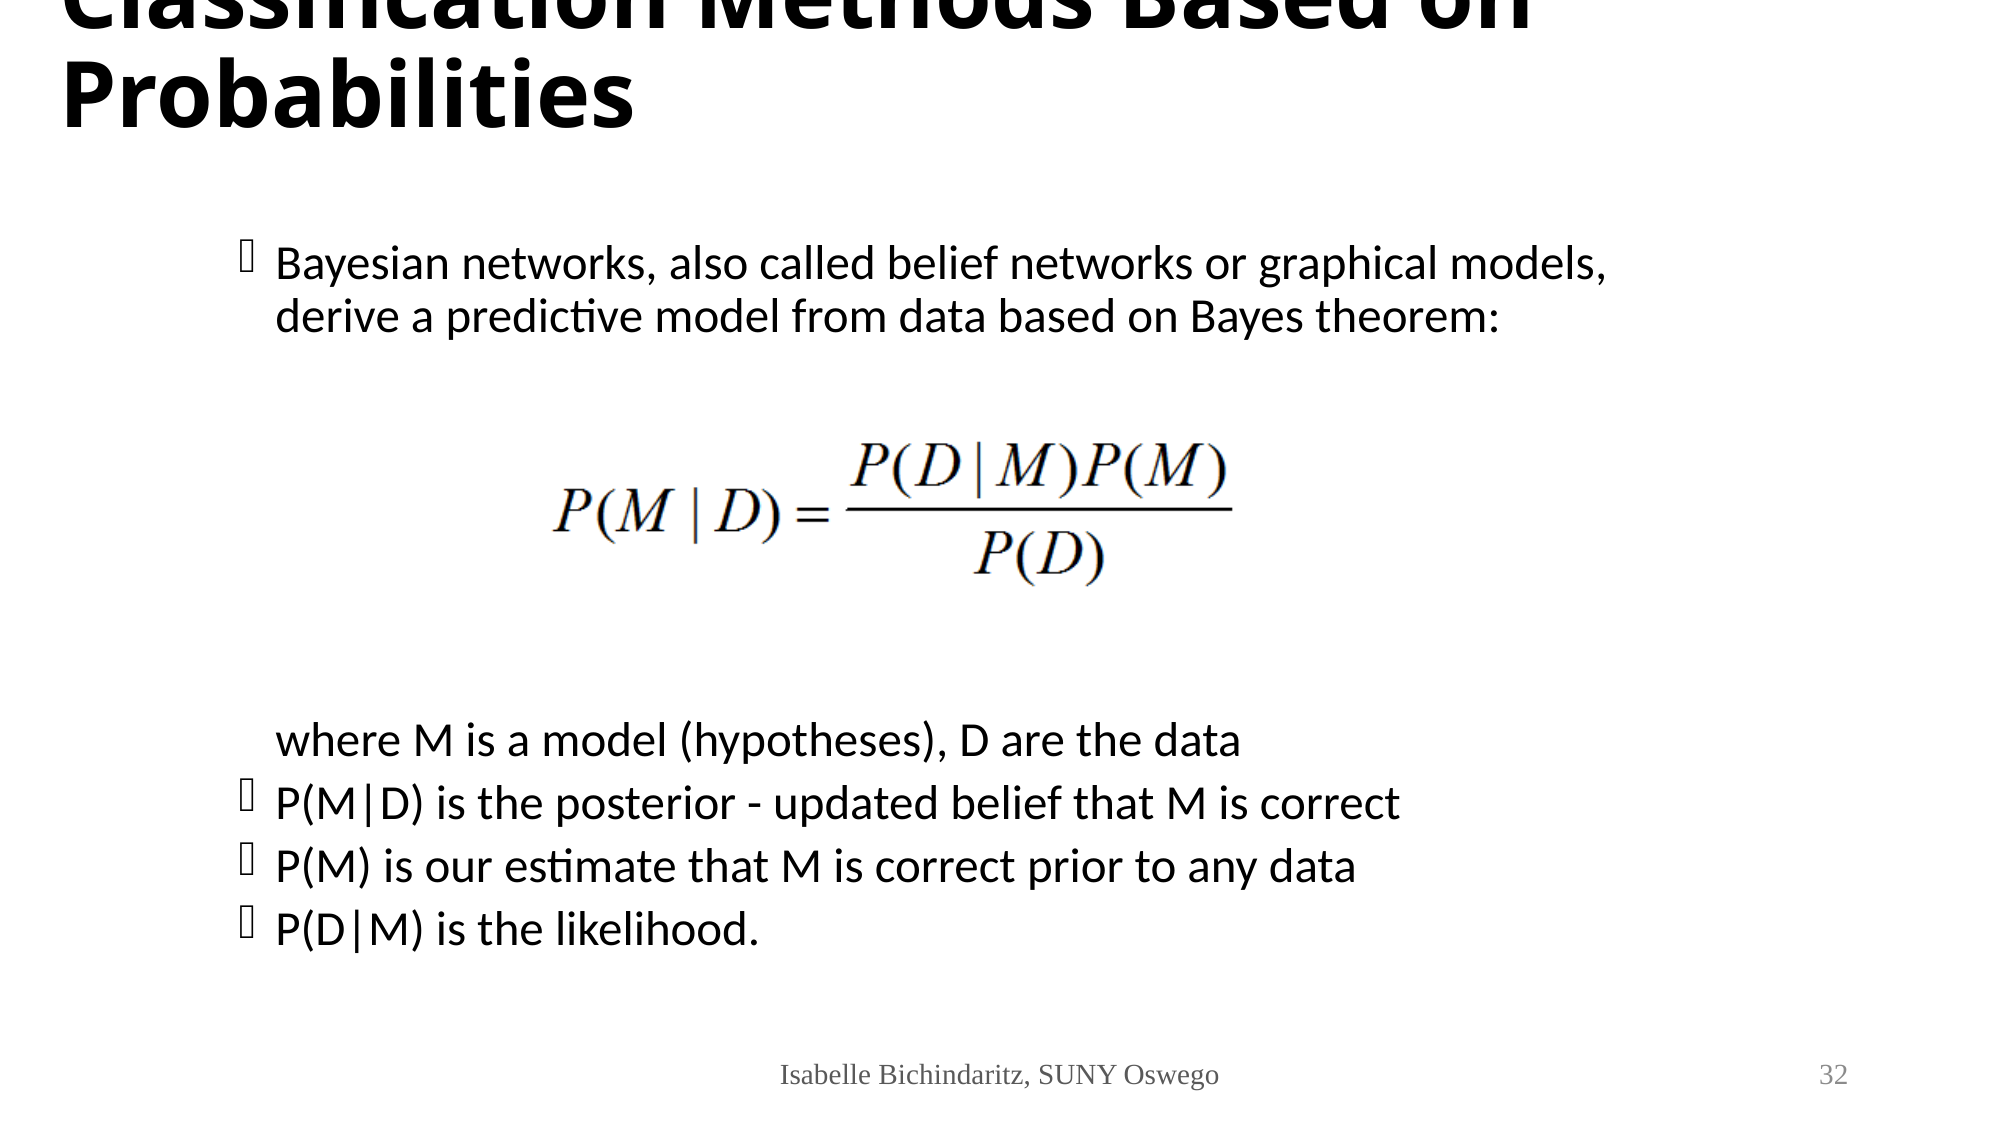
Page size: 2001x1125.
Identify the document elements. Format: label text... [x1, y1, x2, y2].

picture [544, 428, 1245, 599]
footer Isabelle Bichindaritz, SUNY Oswego [662, 1042, 1338, 1103]
title Classification Methods Based on Probabilities [44, 0, 1937, 155]
slide_number 32 [1413, 1042, 1864, 1103]
list Bayesian networks, also called belief networks or graphical models, derive a predictive model from data based on Bayes theorem: where M is a model (hypotheses), D are the data P(M|D) is the posterior - updated belief that M is correct P(M) is our estimate that M is correct prior to any data P(D|M) is the likelihood. [150, 229, 1639, 1005]
